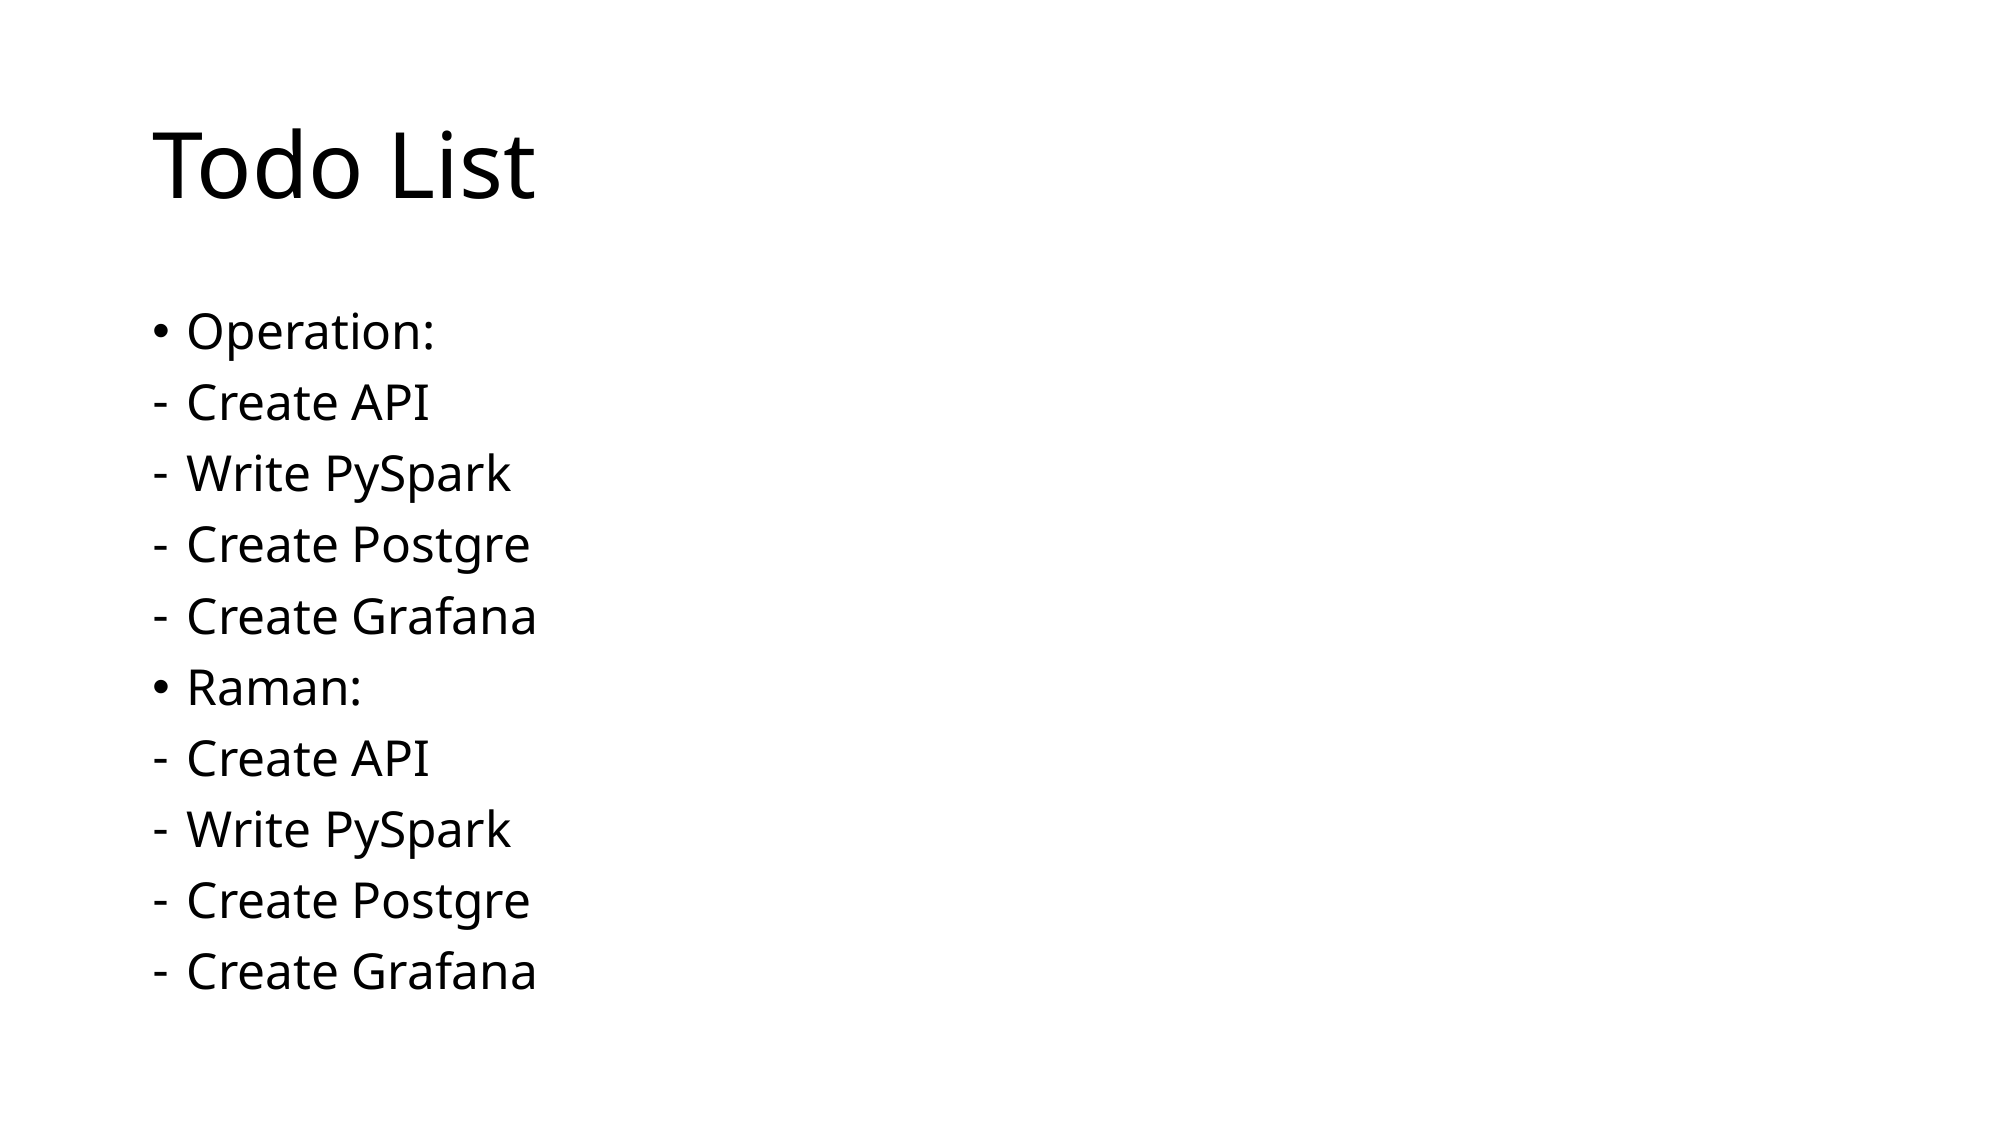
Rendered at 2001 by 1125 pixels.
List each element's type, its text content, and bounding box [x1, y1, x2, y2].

title Todo List [137, 59, 1863, 278]
list Operation: Create API Write PySpark Create Postgre Create Grafana Raman: Create API Write PySpark Create Postgre Create Grafana [137, 299, 1863, 1014]
